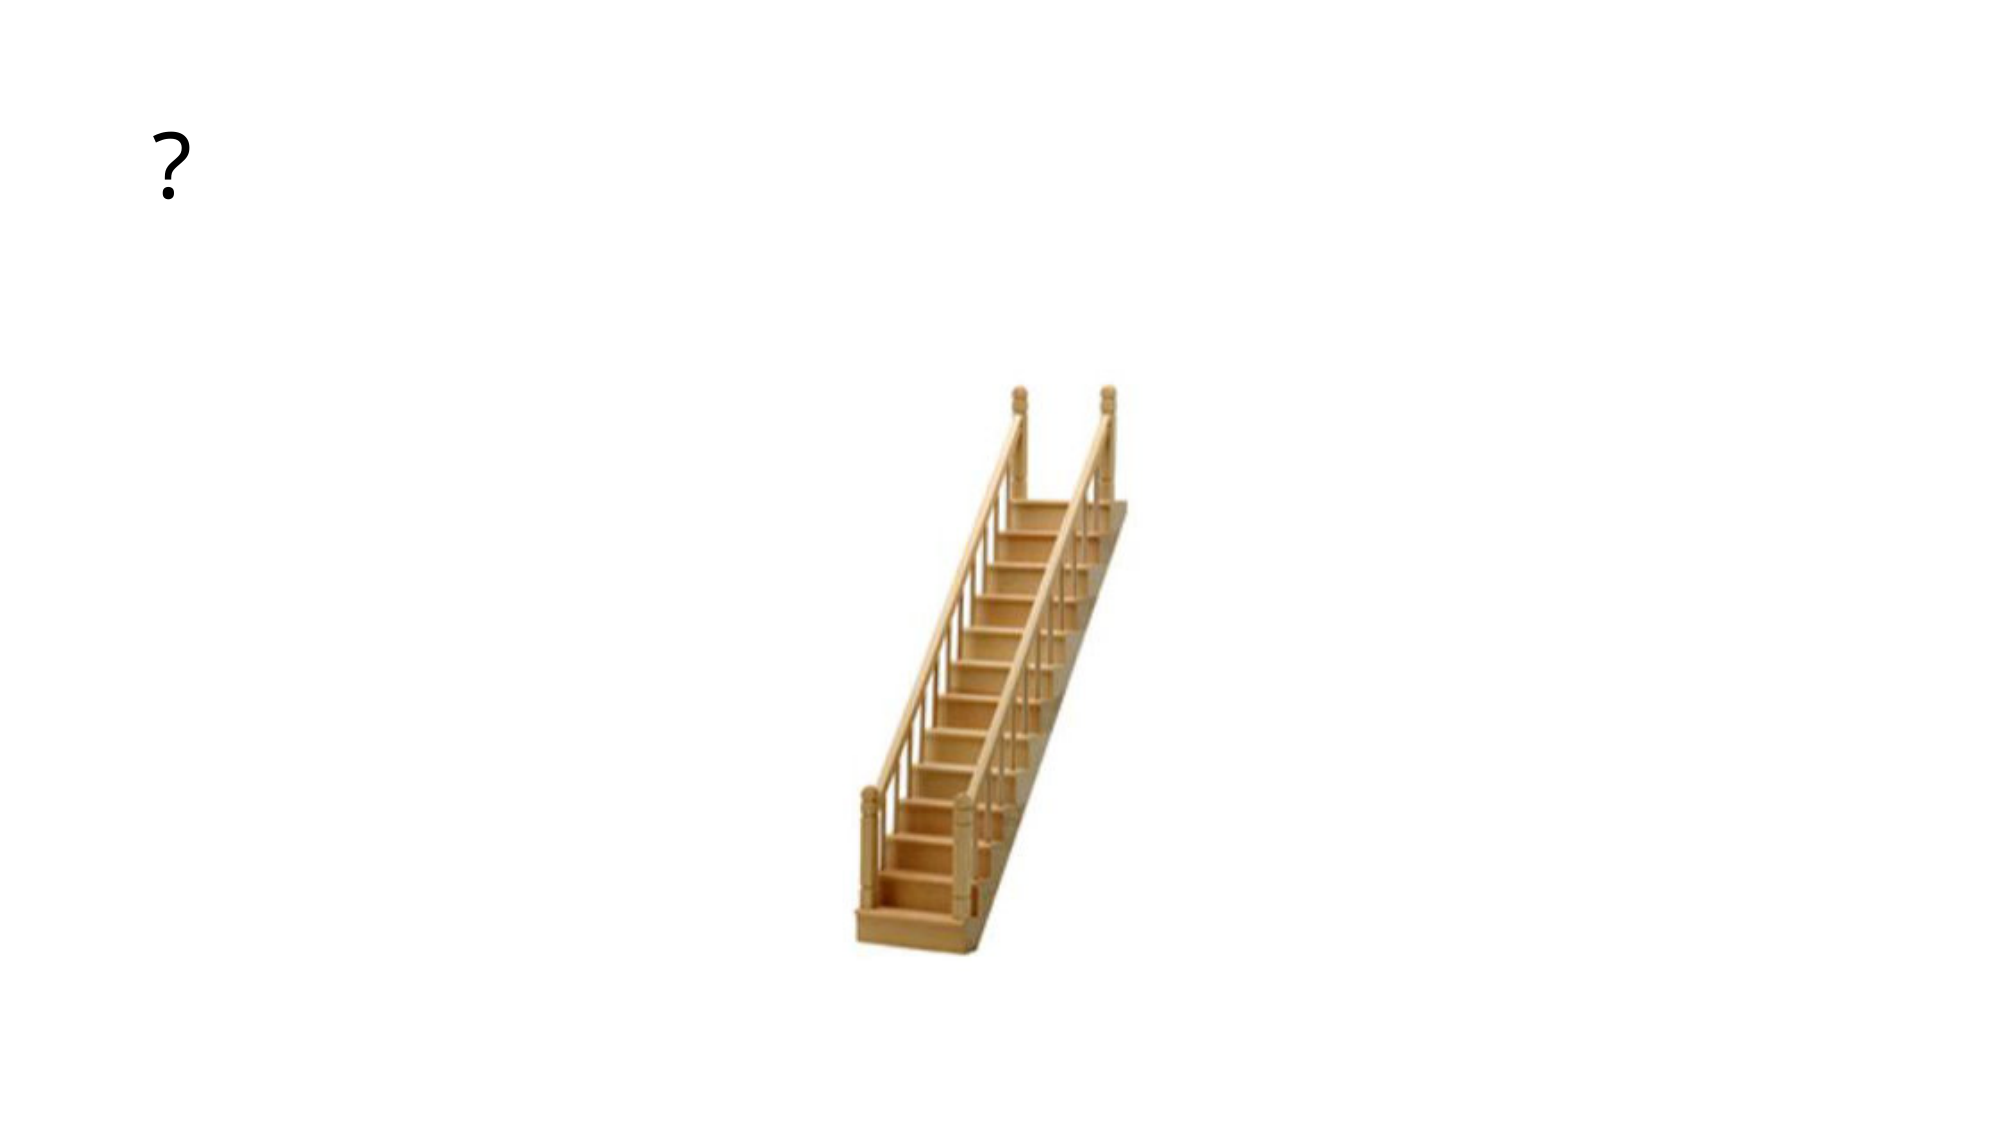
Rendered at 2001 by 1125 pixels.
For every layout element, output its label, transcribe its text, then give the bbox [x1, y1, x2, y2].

title ? [137, 59, 1863, 278]
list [643, 299, 1357, 1014]
